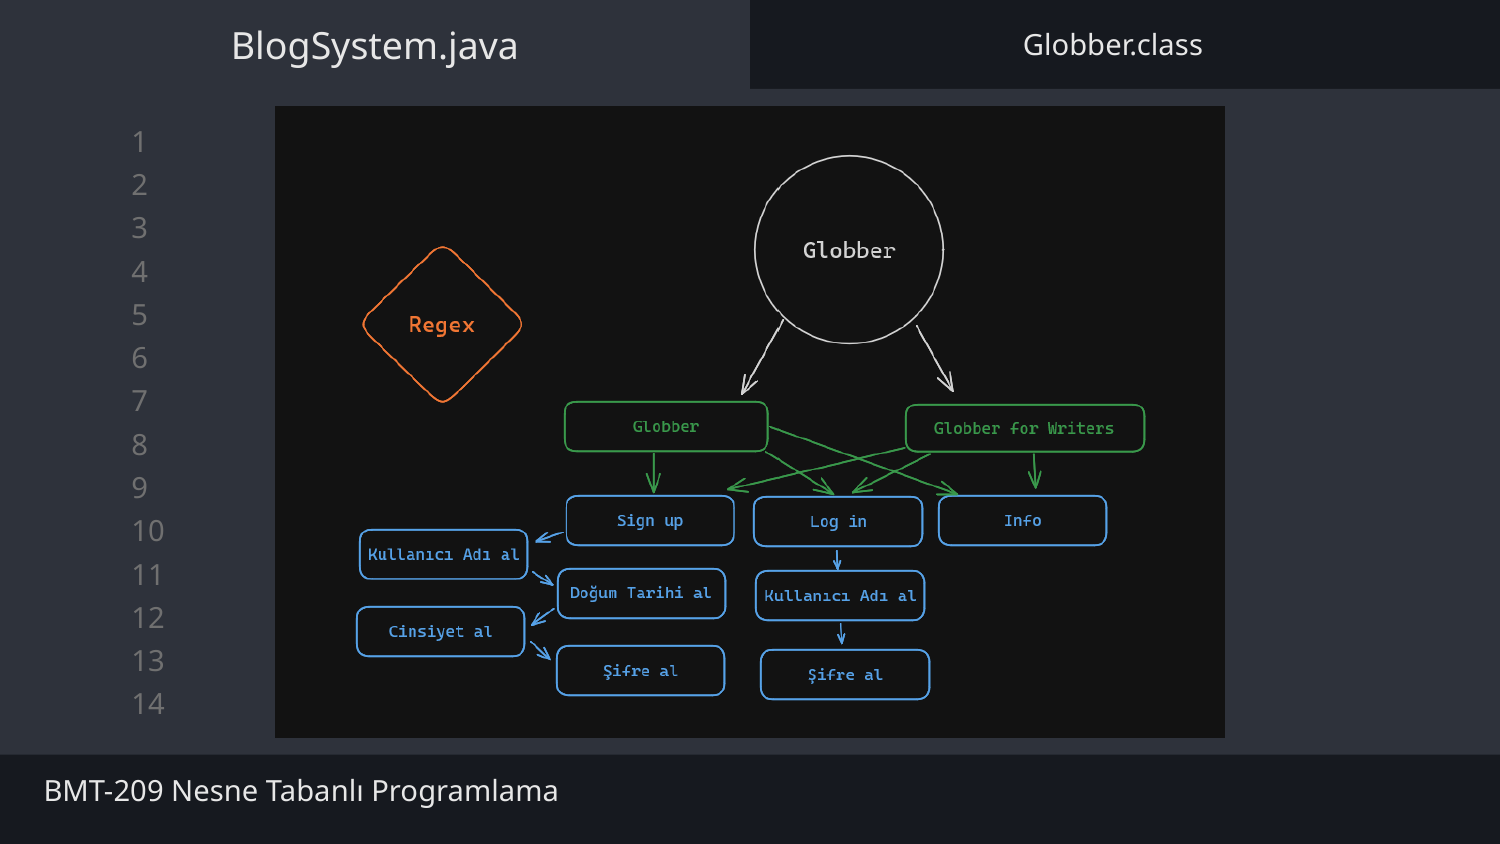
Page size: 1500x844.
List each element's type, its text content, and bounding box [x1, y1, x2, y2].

picture [274, 106, 1225, 738]
subtitle BlogSystem.java [0, 14, 750, 74]
text_box Globber.class [866, 11, 1359, 77]
text_box BMT-209 Nesne Tabanlı Programlama [28, 757, 779, 823]
